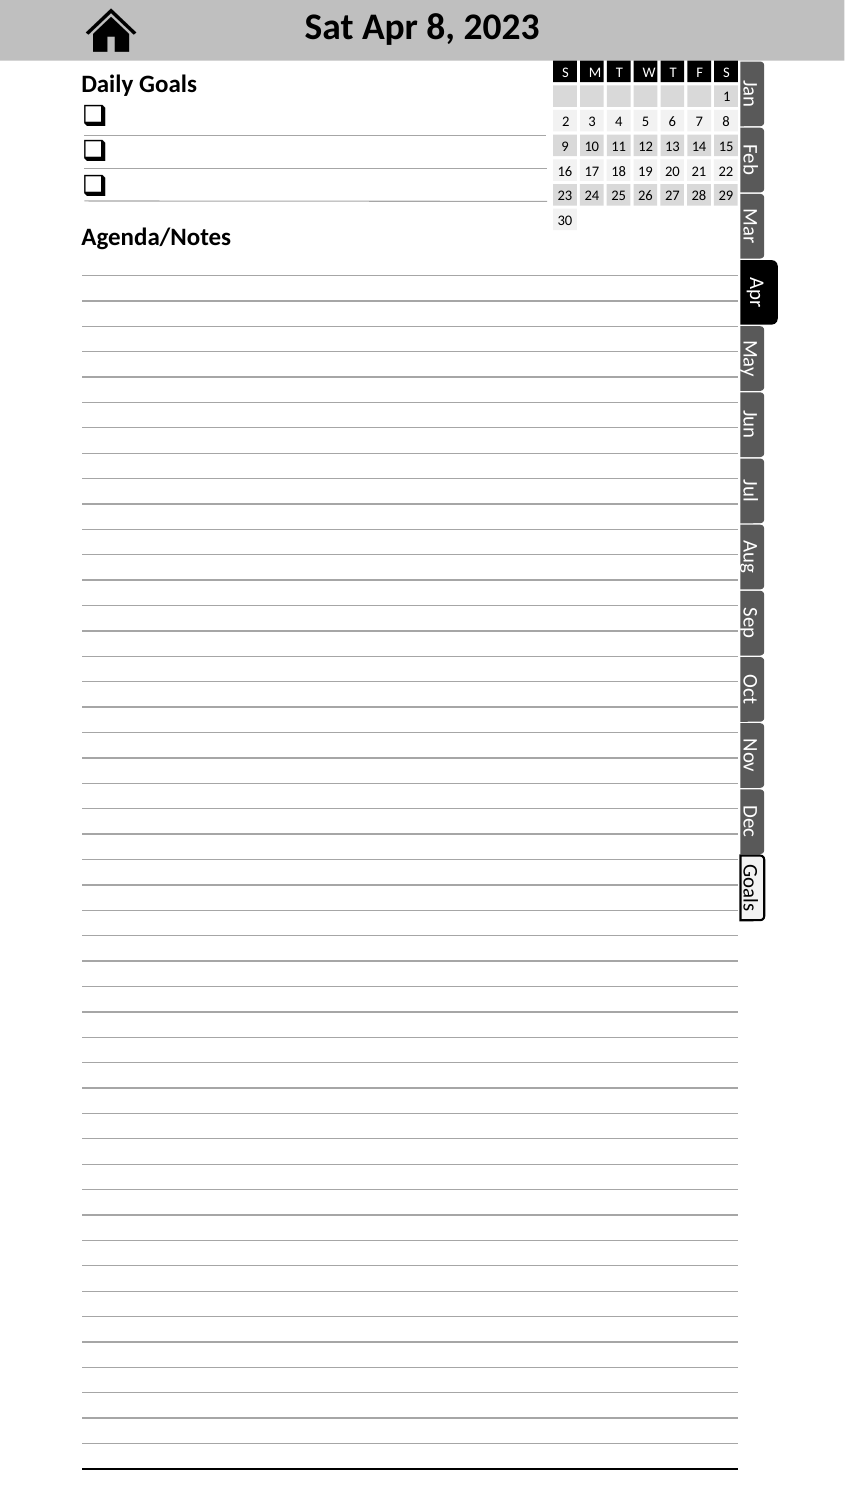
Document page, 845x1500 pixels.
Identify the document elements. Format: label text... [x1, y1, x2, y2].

picture [82, 1, 140, 59]
list Sat Apr 8, 2023 [190, 0, 655, 61]
